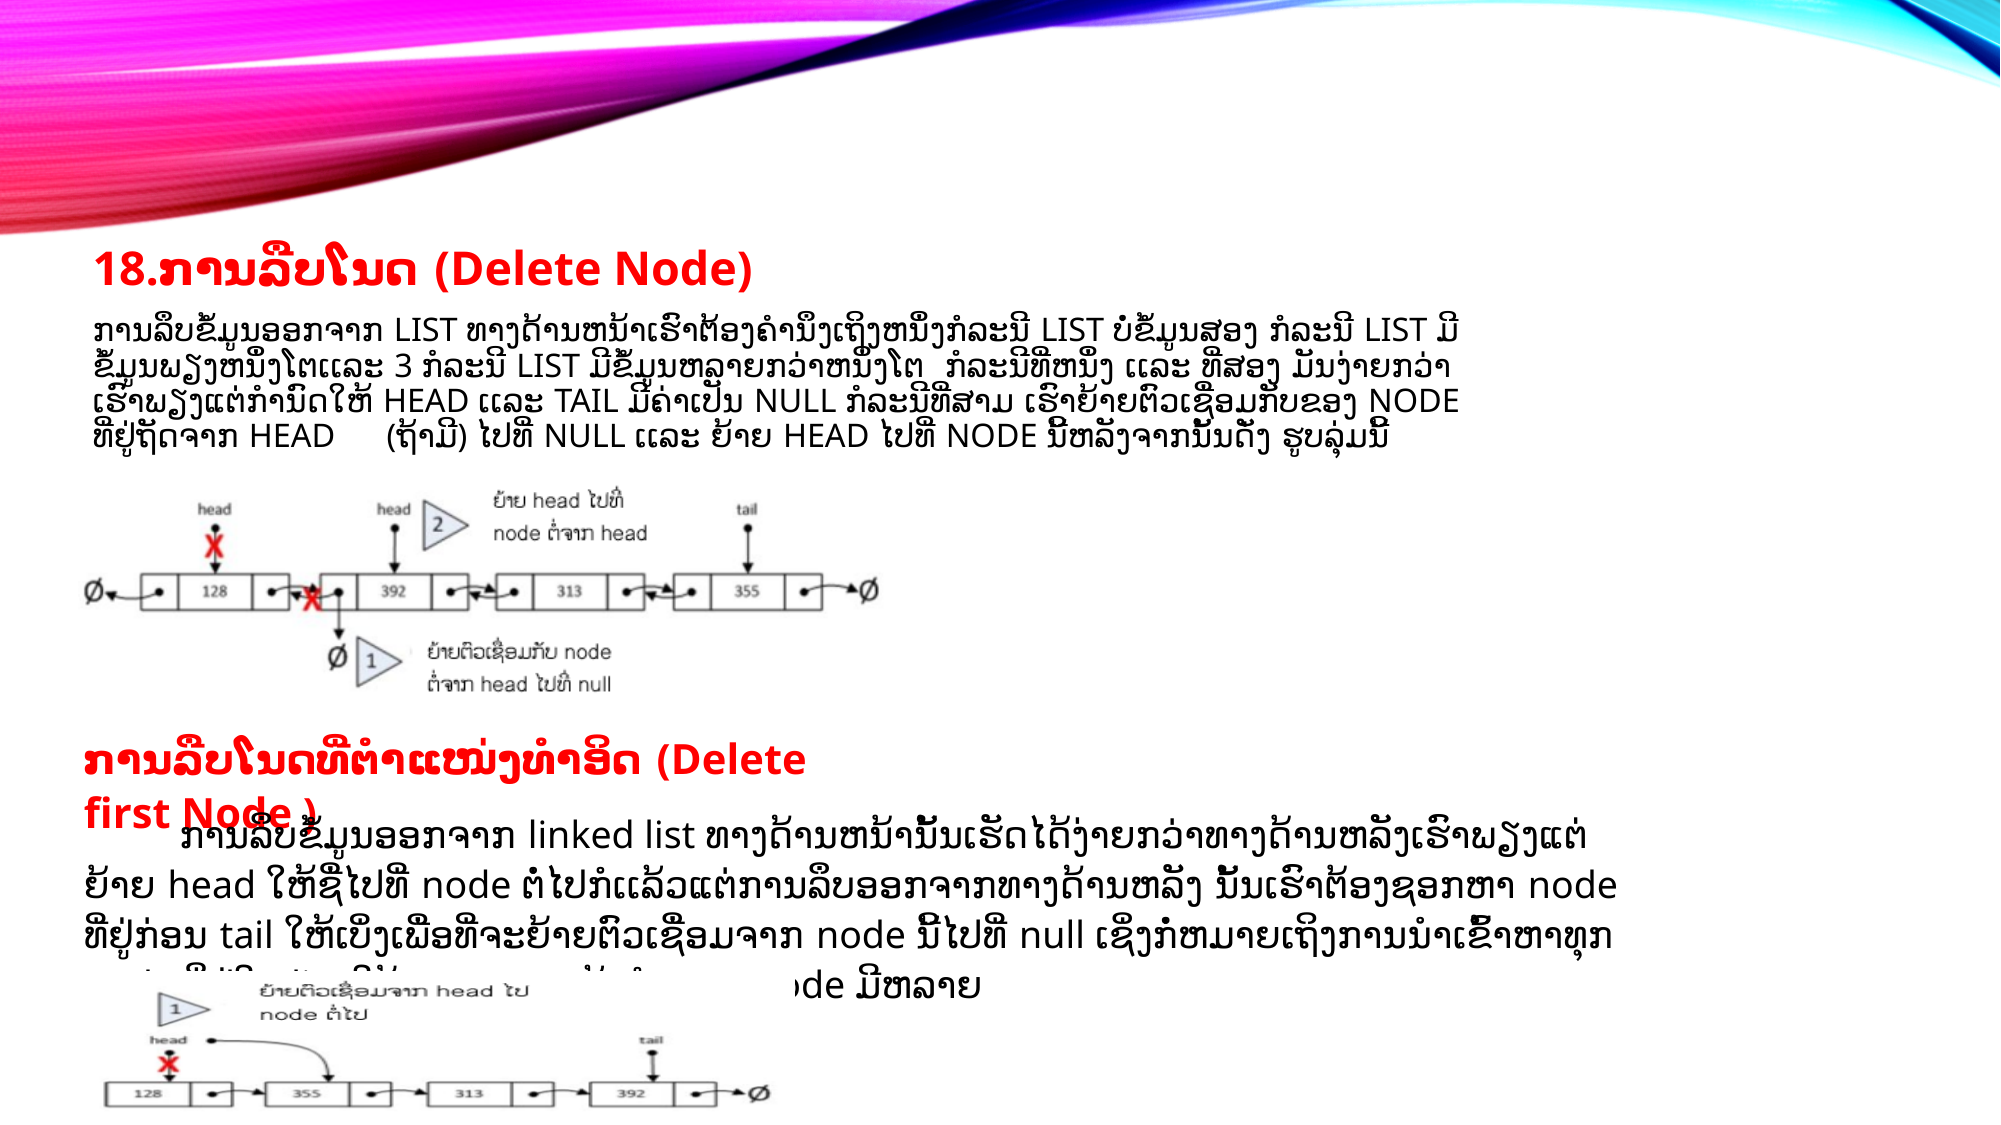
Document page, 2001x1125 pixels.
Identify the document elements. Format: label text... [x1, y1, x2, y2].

picture [1910, 0, 2000, 45]
picture [1890, 0, 2000, 75]
title ການລຶບຂໍ້ມູນອອກຈາກ list ທາງດ້ານຫນ້າເຮົາຕ້ອງຄຳນຶງເຖິງຫນຶ່ງກໍລະນີ list ບໍ່ຂໍ້ມູນສອງ ກໍລະນີ list ມີຂໍ້ມູນພຽງຫນຶ່ງໂຕເເລະ 3 ກໍລະນີ list ມີຂໍ້ມູນຫລາຍກວ່າຫນຶ່ງໂຕ ກໍລະນີທີ່ຫນຶ່ງ ເເລະ ທີ່ສອງ ມັນງ່າຍກວ່າເຮົາພຽງແຕ່ກຳນົດໃຫ້ head ເເລະ tail ມີຄ່າເປັນ Null ກໍລະນີທີ່ສາມ ເຮົາຍ້າຍຕົວເຊື່ອມກັບຂອງ node ທີ່ຢູ່ຖັດຈາກ head (ຖ້າມີ) ໄປທີ່ null ເເລະ ຍ້າຍ head ໄປທີ່ node ນີ້ຫລັງຈາກນັ້ນດັ່ງ ຮູບລຸ່ມນີ້ [77, 300, 1478, 468]
picture [0, 0, 2000, 237]
text_box ການລຶບຂໍ້ມູນອອກຈາກ linked list ທາງດ້ານຫນ້ານັ້ນເຮັດໄດ້ງ່າຍກວ່າທາງດ້ານຫລັງເຮົາພຽງແຕ່ ຍ້າຍ head ໃຫ້ຊື່ໄປທີ່ node ຕໍ່ໄປກໍເເລ້ວແຕ່ການລຶບອອກຈາກທາງດ້ານຫລັງ ນັ້ນເຮົາຕ້ອງຊອກຫາ node ທີ່ຢູ່ກ່ອນ tail ໃຫ້ເບິ່ງເພື່ອທີ່ຈະຍ້າຍຕົວເຊື່ອມຈາກ node ນີ້ໄປທີ່ null ເຊິ່ງກໍ່ຫມາຍເຖິງການນຳເຂົ້າຫາທຸກ node ທີ່ຢູ່ໃນ list ໃຊ້ເວລາຫລາຍຖ້າຈຳນວນ node ມີຫລາຍ [69, 798, 1681, 1013]
text_box ການລືບໂນດທີ່ຕຳແໜ່ງທຳອິດ (Delete first Node ) [69, 722, 904, 798]
list 18.ການລືບໂນດ (Delete Node) [77, 238, 848, 335]
picture [77, 971, 796, 1125]
picture [77, 467, 896, 711]
